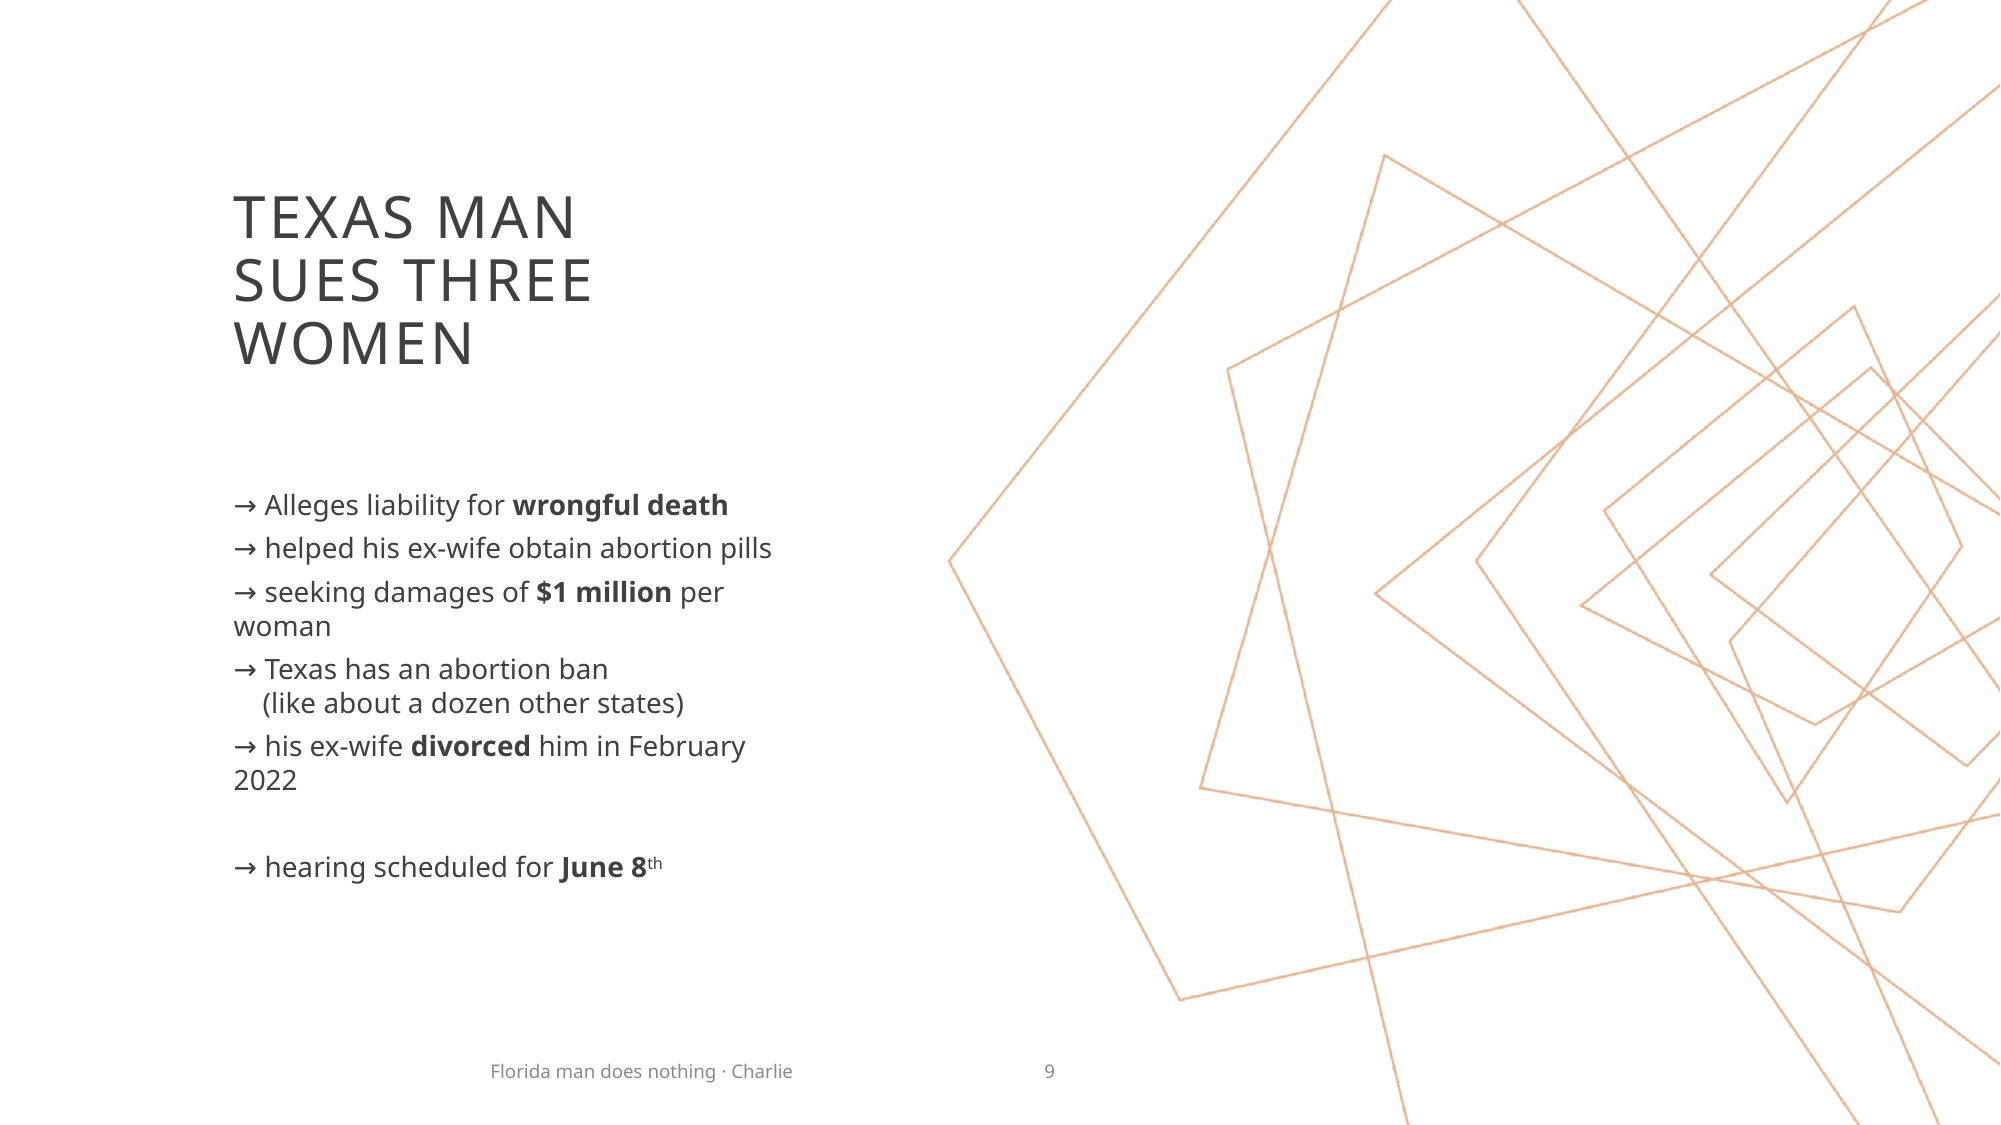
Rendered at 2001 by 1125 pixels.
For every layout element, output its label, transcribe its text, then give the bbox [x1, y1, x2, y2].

list → Alleges liability for wrongful death → helped his ex-wife obtain abortion pills → seeking damages of $1 million per woman → Texas has an abortion ban (like about a dozen other states) → his ex-wife divorced him in February 2022 → hearing scheduled for June 8th [218, 479, 831, 893]
footer Florida man does nothing · Charlie [437, 1042, 846, 1103]
picture [900, 0, 2000, 1125]
title Texas man sues three women [218, 167, 740, 385]
slide_number 9 [908, 1042, 1071, 1103]
